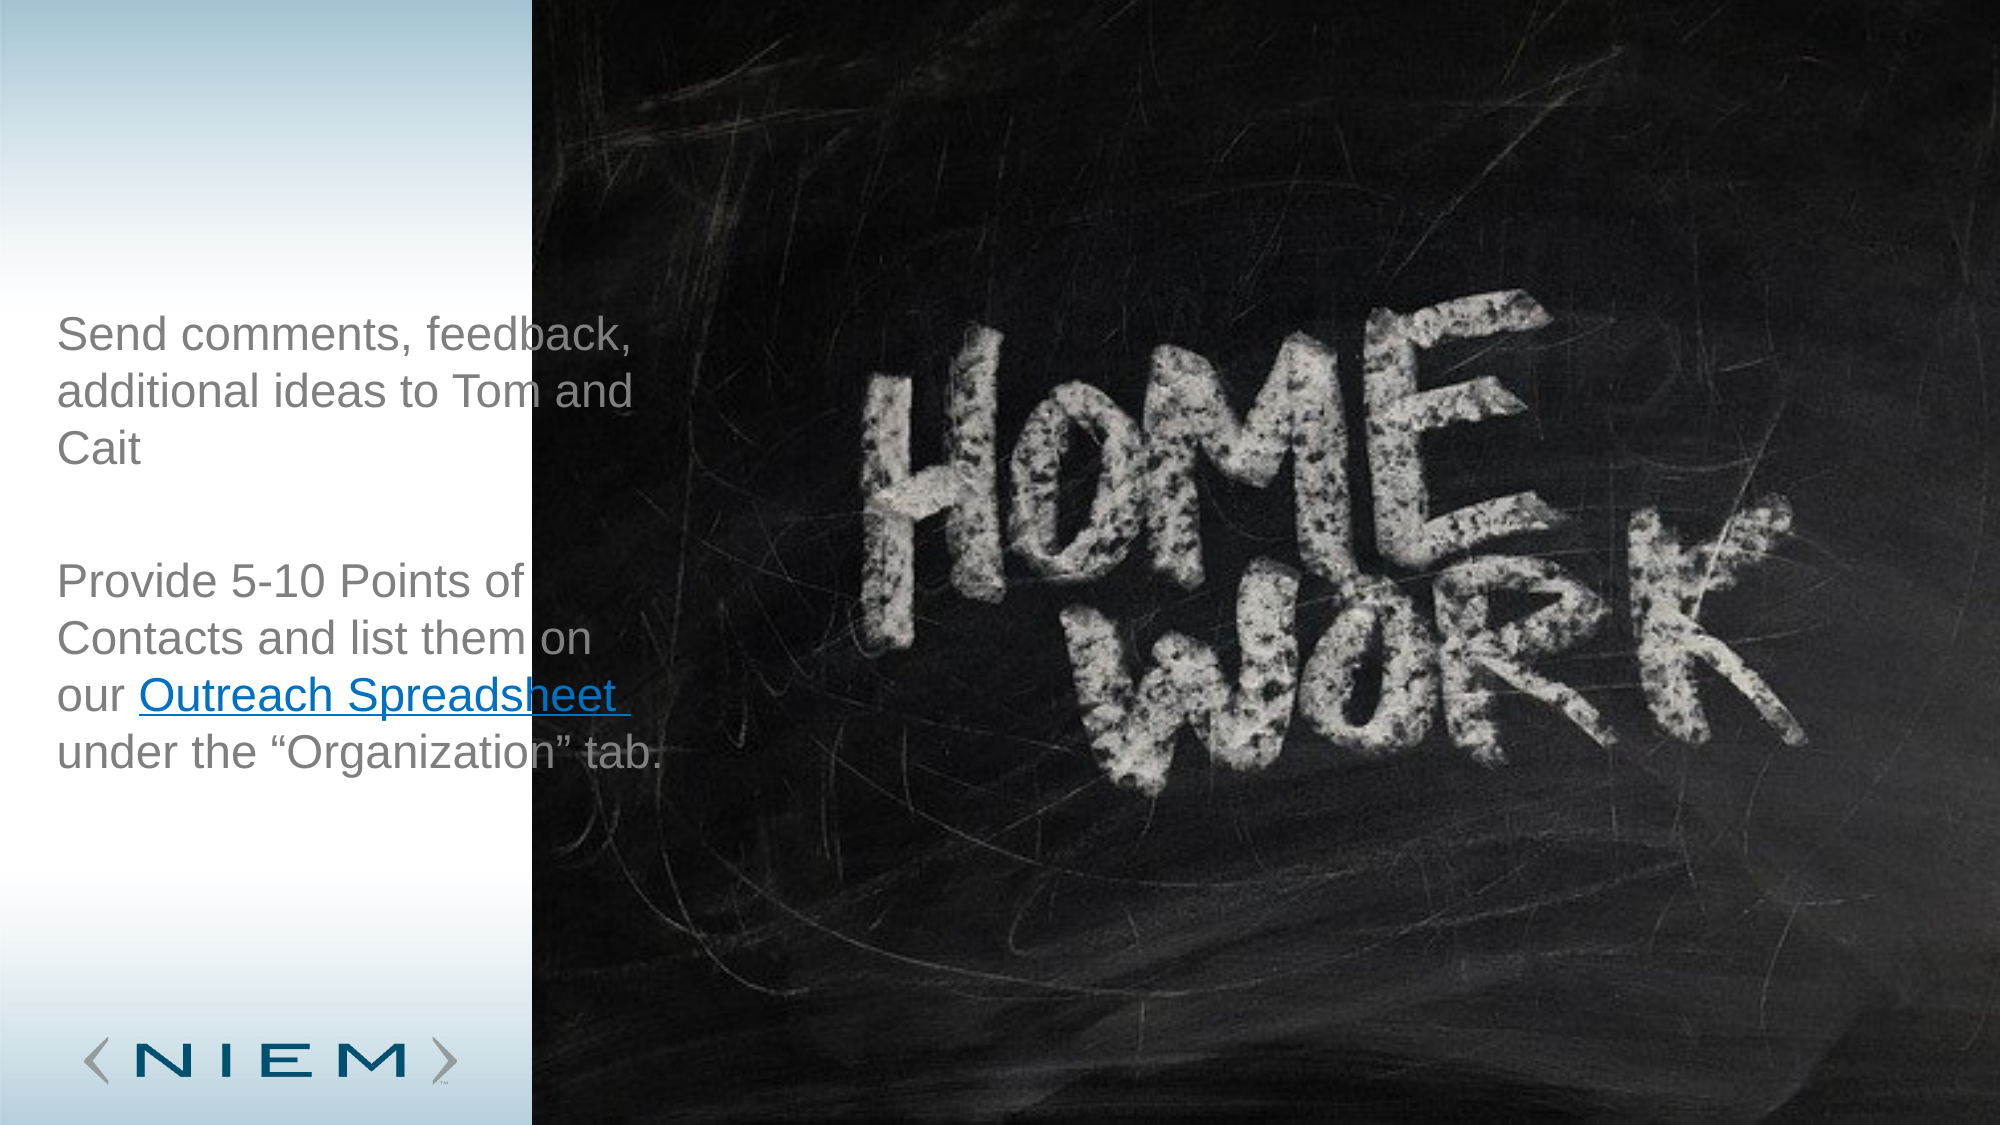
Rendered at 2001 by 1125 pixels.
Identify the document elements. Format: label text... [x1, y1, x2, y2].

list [531, 0, 2000, 1125]
picture [0, 0, 531, 1125]
list Send comments, feedback, additional ideas to Tom and Cait Provide 5-10 Points of Contacts and list them on our Outreach Spreadsheet under the “Organization” tab. [41, 295, 526, 822]
